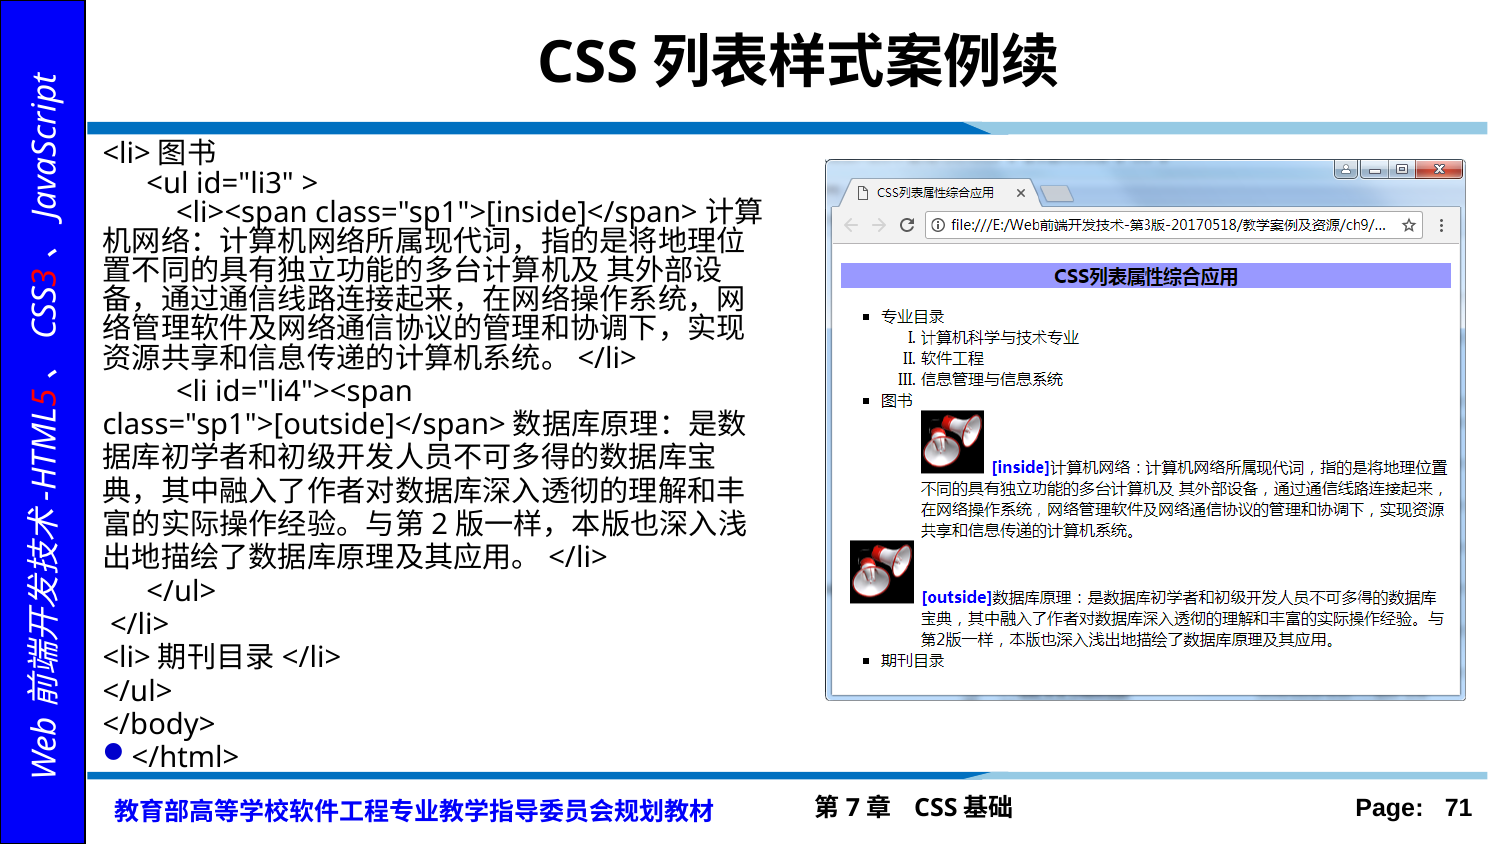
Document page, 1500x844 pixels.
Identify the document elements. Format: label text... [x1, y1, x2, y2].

picture [824, 159, 1467, 701]
list <li>图书 <ul id="li3" > <li><span class="sp1">[inside]</span>计算机网络：计算机网络所属现代词，指的是将地理位置不同的具有独立功能的多台计算机及 其外部设备，通过通信线路连接起来，在网络操作系统，网络管理软件及网络通信协议的管理和协调下，实现资源共享和信息传递的计算机系统。</li> <li id="li4"><span class="sp1">[outside]</span>数据库原理：是数据库初学者和初级开发人员不可多得的数据库宝典，其中融入了作者对数据库深入透彻的理解和丰富的实际操作经验。与第2版一样，本版也深入浅出地描绘了数据库原理及其应用。</li> </ul> </li> <li>期刊目录</li> </ul> </body> </html> [86, 132, 781, 756]
title CSS列表样式案例续 [161, 11, 1436, 106]
list [804, 132, 1479, 442]
